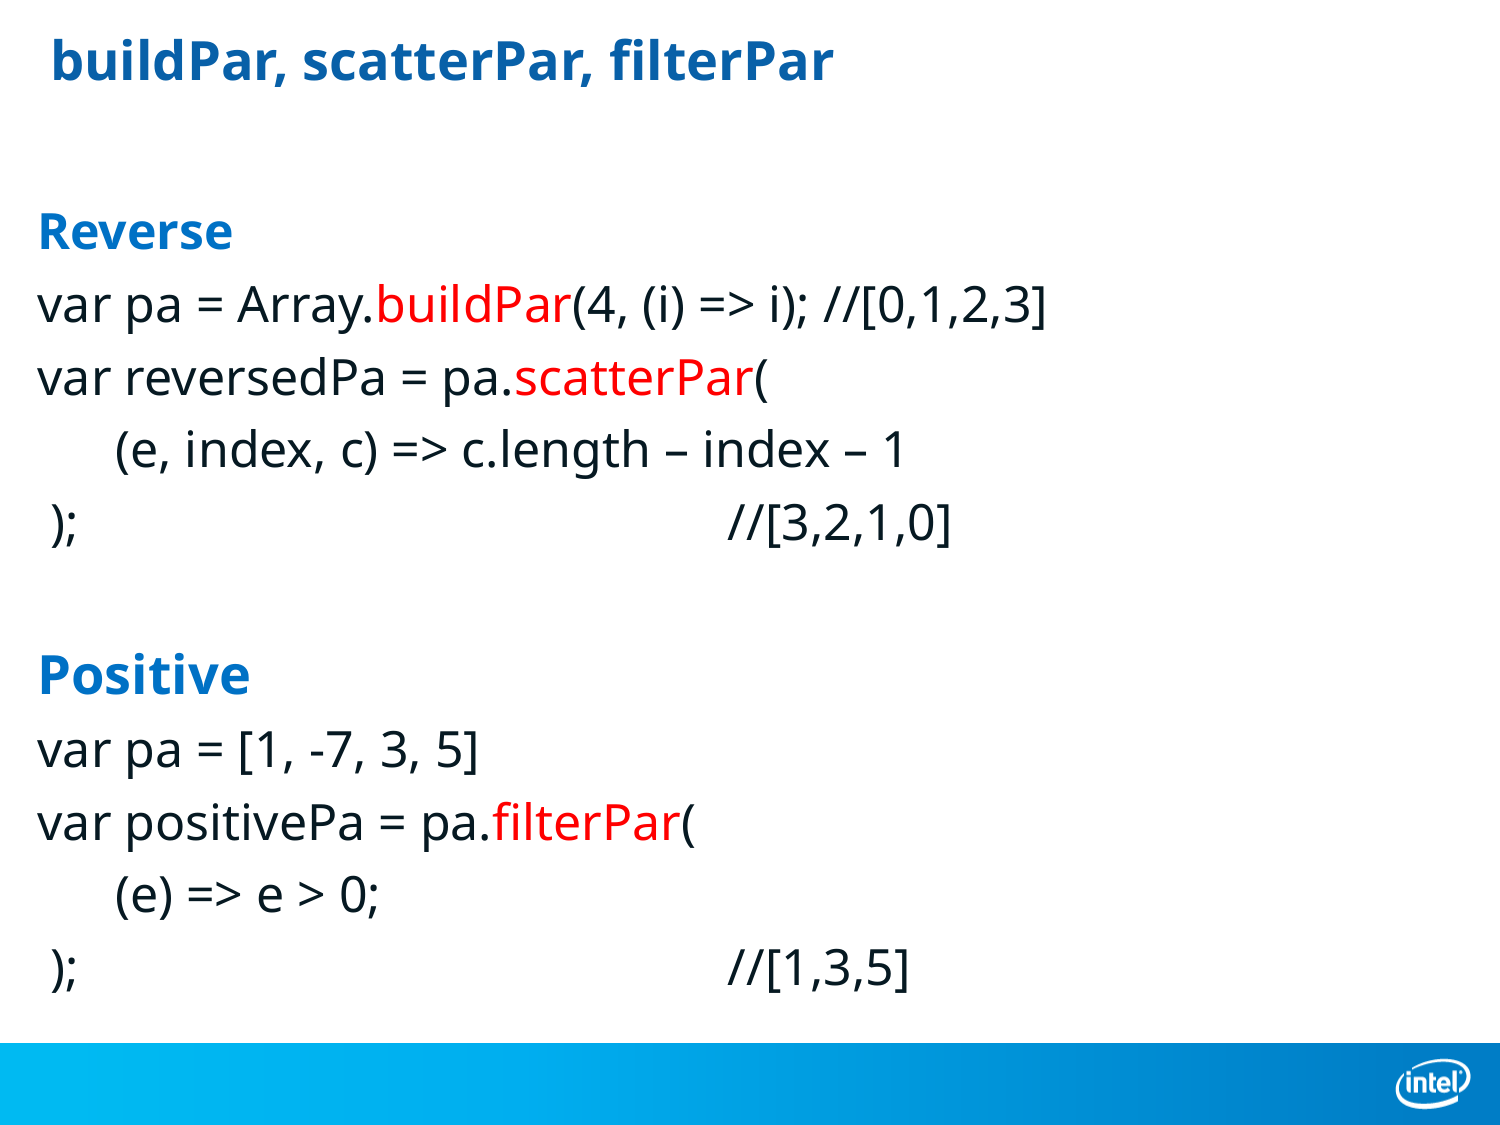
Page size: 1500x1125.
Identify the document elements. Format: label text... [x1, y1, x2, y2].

picture [1324, 1043, 1500, 1125]
list Reverse var pa = Array.buildPar(4, (i) => i); //[0,1,2,3] var reversedPa = pa.scatterPar( (e, index, c) => c.length – index – 1 ); //[3,2,1,0] Positive var pa = [1, -7, 3, 5] var positivePa = pa.filterPar( (e) => e > 0; ); //[1,3,5] [37, 199, 1463, 1001]
picture [1245, 1043, 1252, 1125]
title buildPar, scatterPar, filterPar [49, 37, 1463, 151]
picture [1307, 1043, 1314, 1125]
picture [1289, 1043, 1296, 1125]
